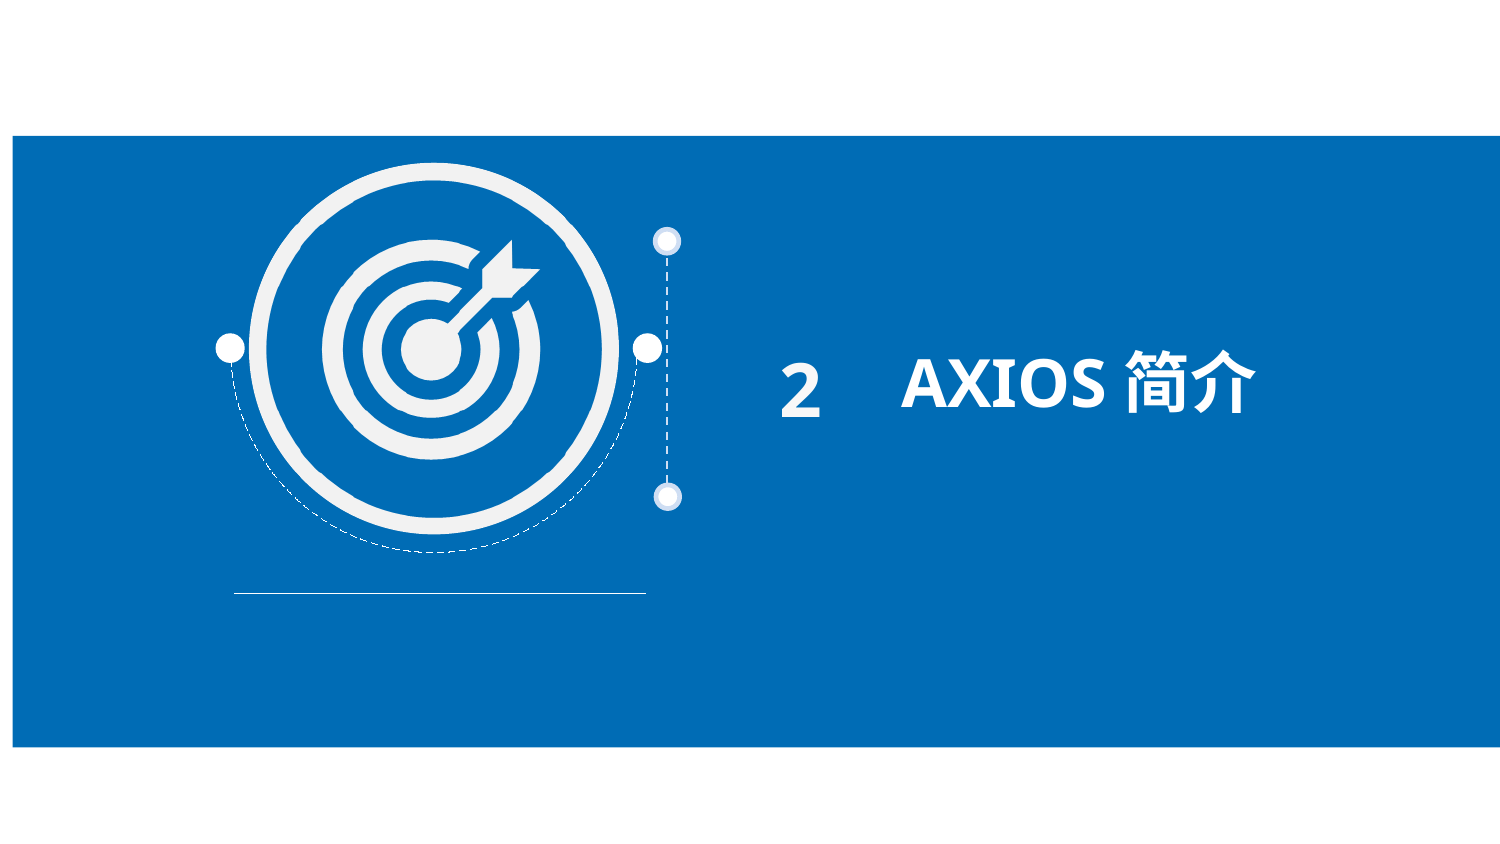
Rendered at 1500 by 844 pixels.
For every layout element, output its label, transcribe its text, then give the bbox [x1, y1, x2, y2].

text_box AXIOS简介 [886, 333, 1273, 428]
text_box [215, 333, 245, 363]
text_box [248, 162, 619, 348]
text_box [655, 229, 679, 254]
text_box [632, 333, 663, 363]
text_box 2 [764, 335, 838, 441]
text_box [231, 346, 637, 553]
text_box [655, 484, 680, 509]
text_box [12, 135, 1500, 748]
